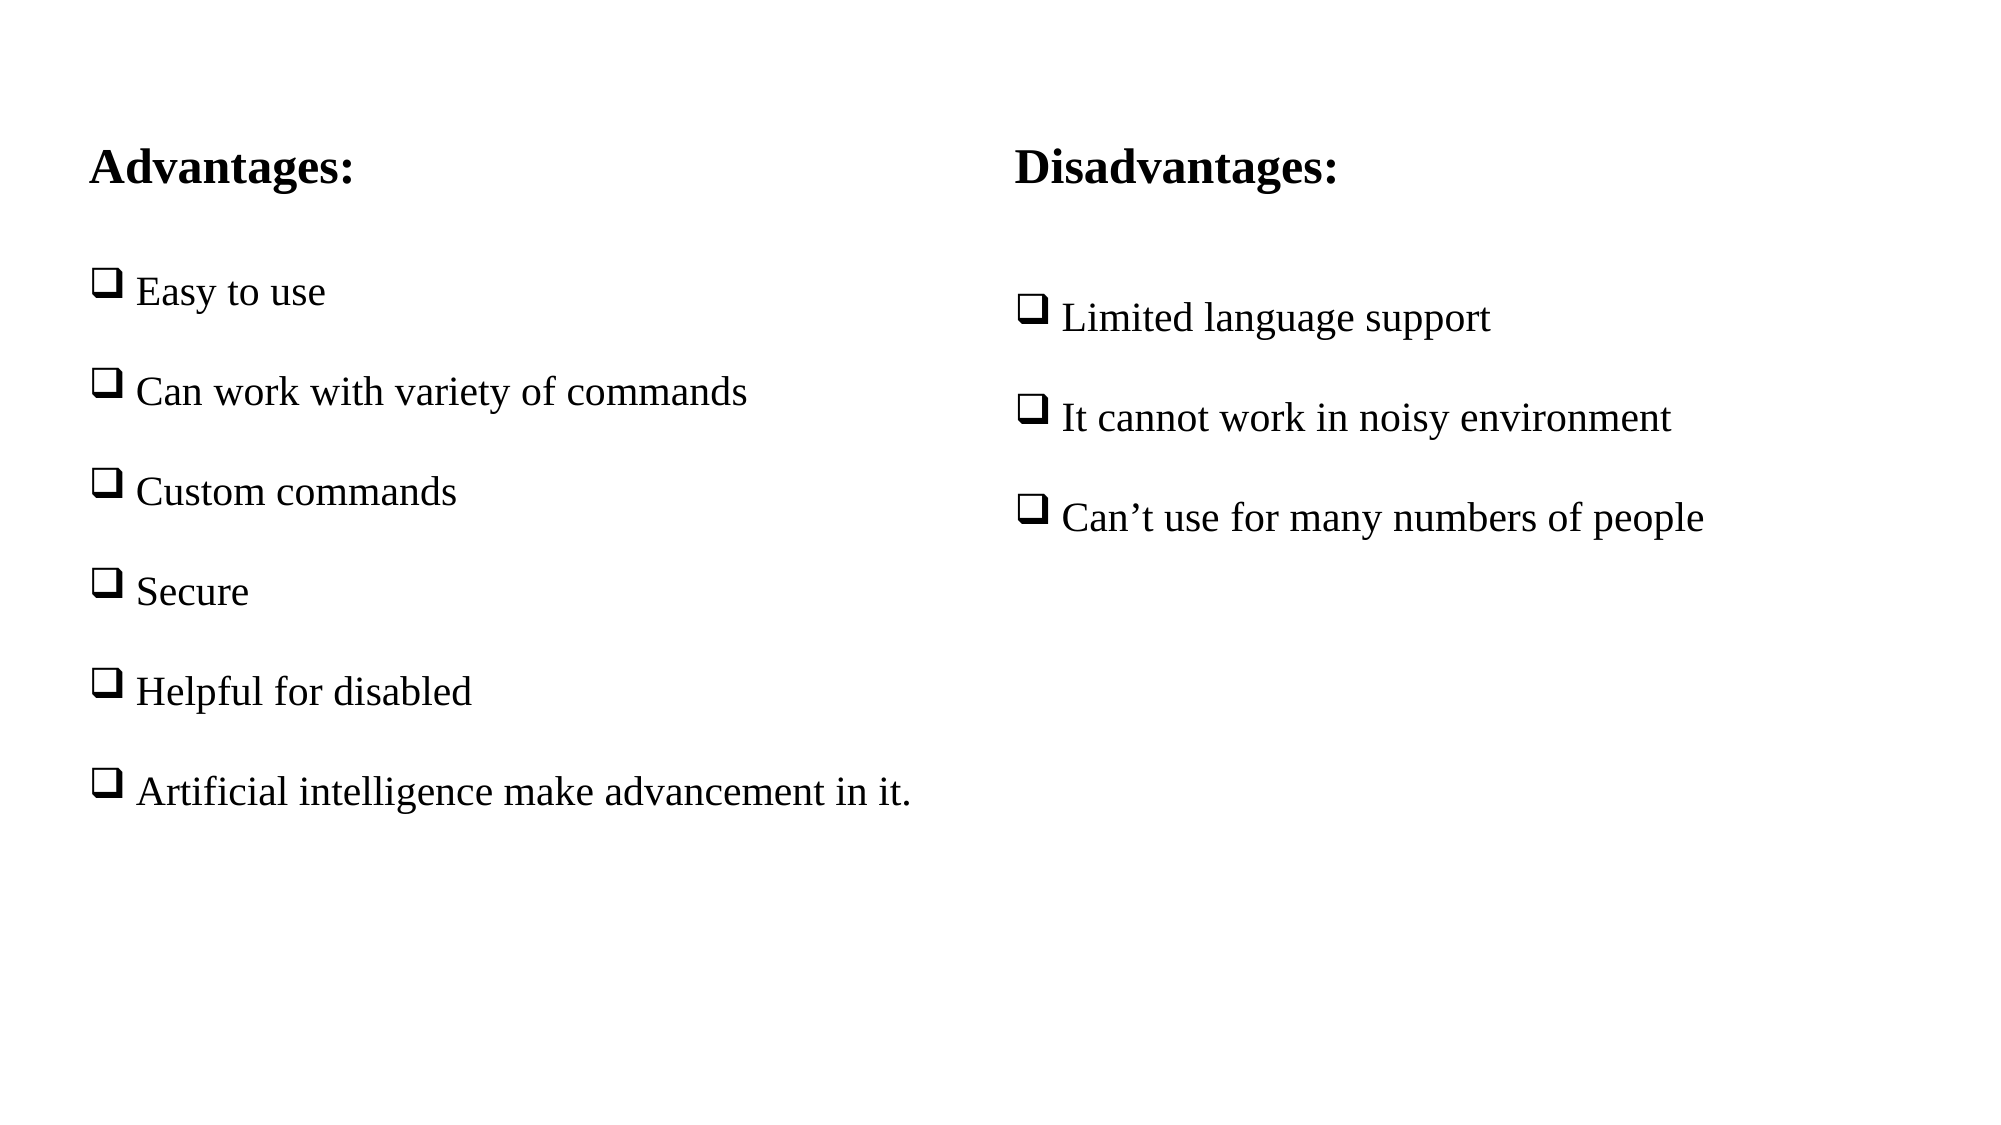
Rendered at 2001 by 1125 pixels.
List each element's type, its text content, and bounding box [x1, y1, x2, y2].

text_box Easy to use Can work with variety of commands Custom commands Secure Helpful for disabled Artificial intelligence make advancement in it. [74, 256, 979, 822]
text_box Disadvantages: [999, 126, 1707, 202]
text_box Advantages: [74, 126, 781, 202]
text_box Limited language support It cannot work in noisy environment Can’t use for many numbers of people [999, 282, 1905, 548]
